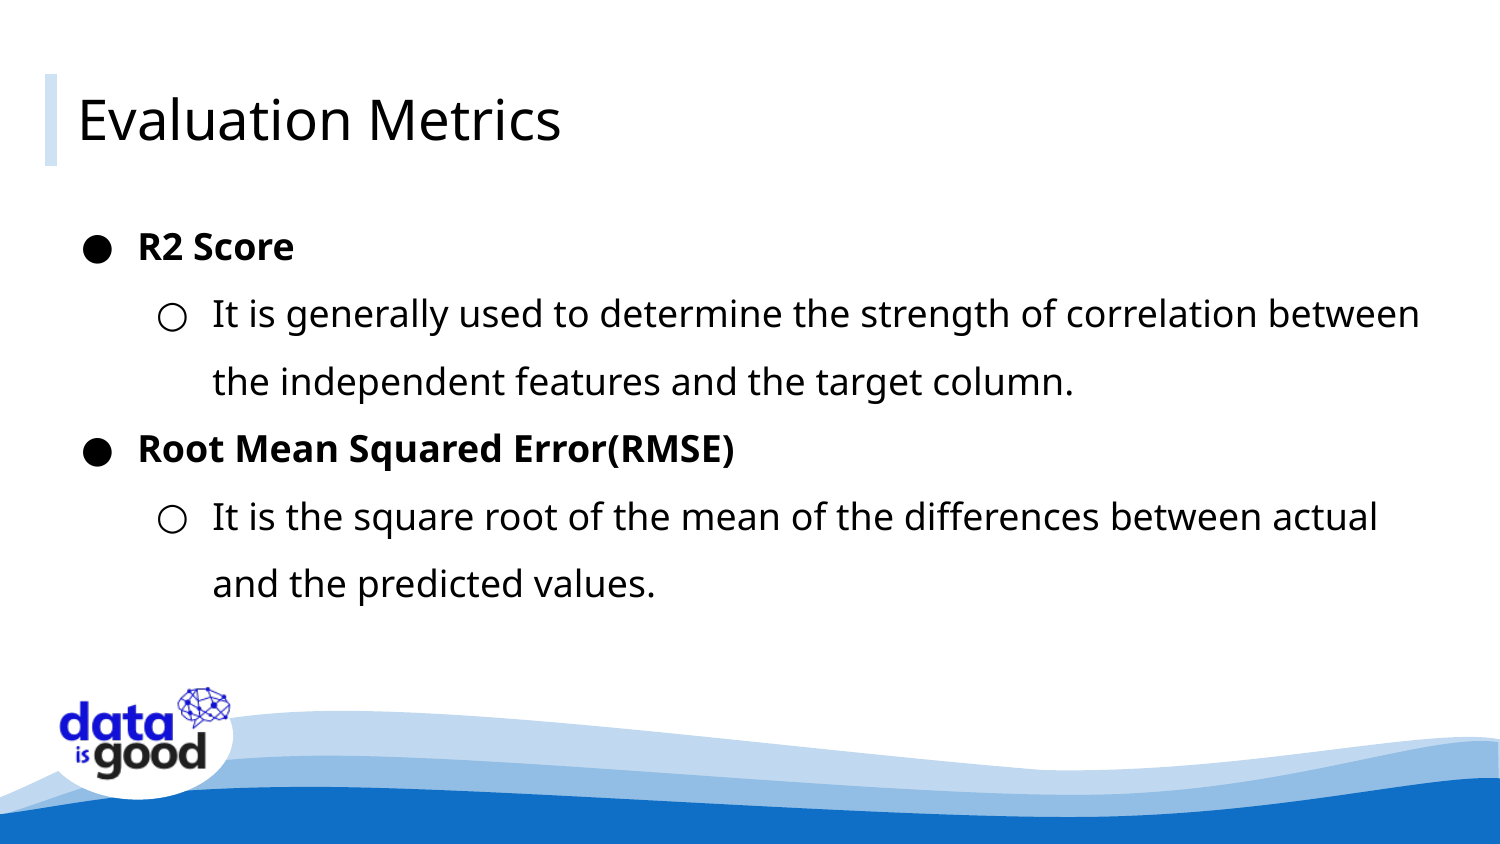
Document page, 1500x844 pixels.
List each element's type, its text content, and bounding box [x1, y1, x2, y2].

picture [58, 685, 231, 804]
list R2 Score It is generally used to determine the strength of correlation between the independent features and the target column. Root Mean Squared Error(RMSE) It is the square root of the mean of the differences between actual and the predicted values. [51, 189, 1449, 641]
title Evaluation Metrics [66, 72, 1449, 167]
